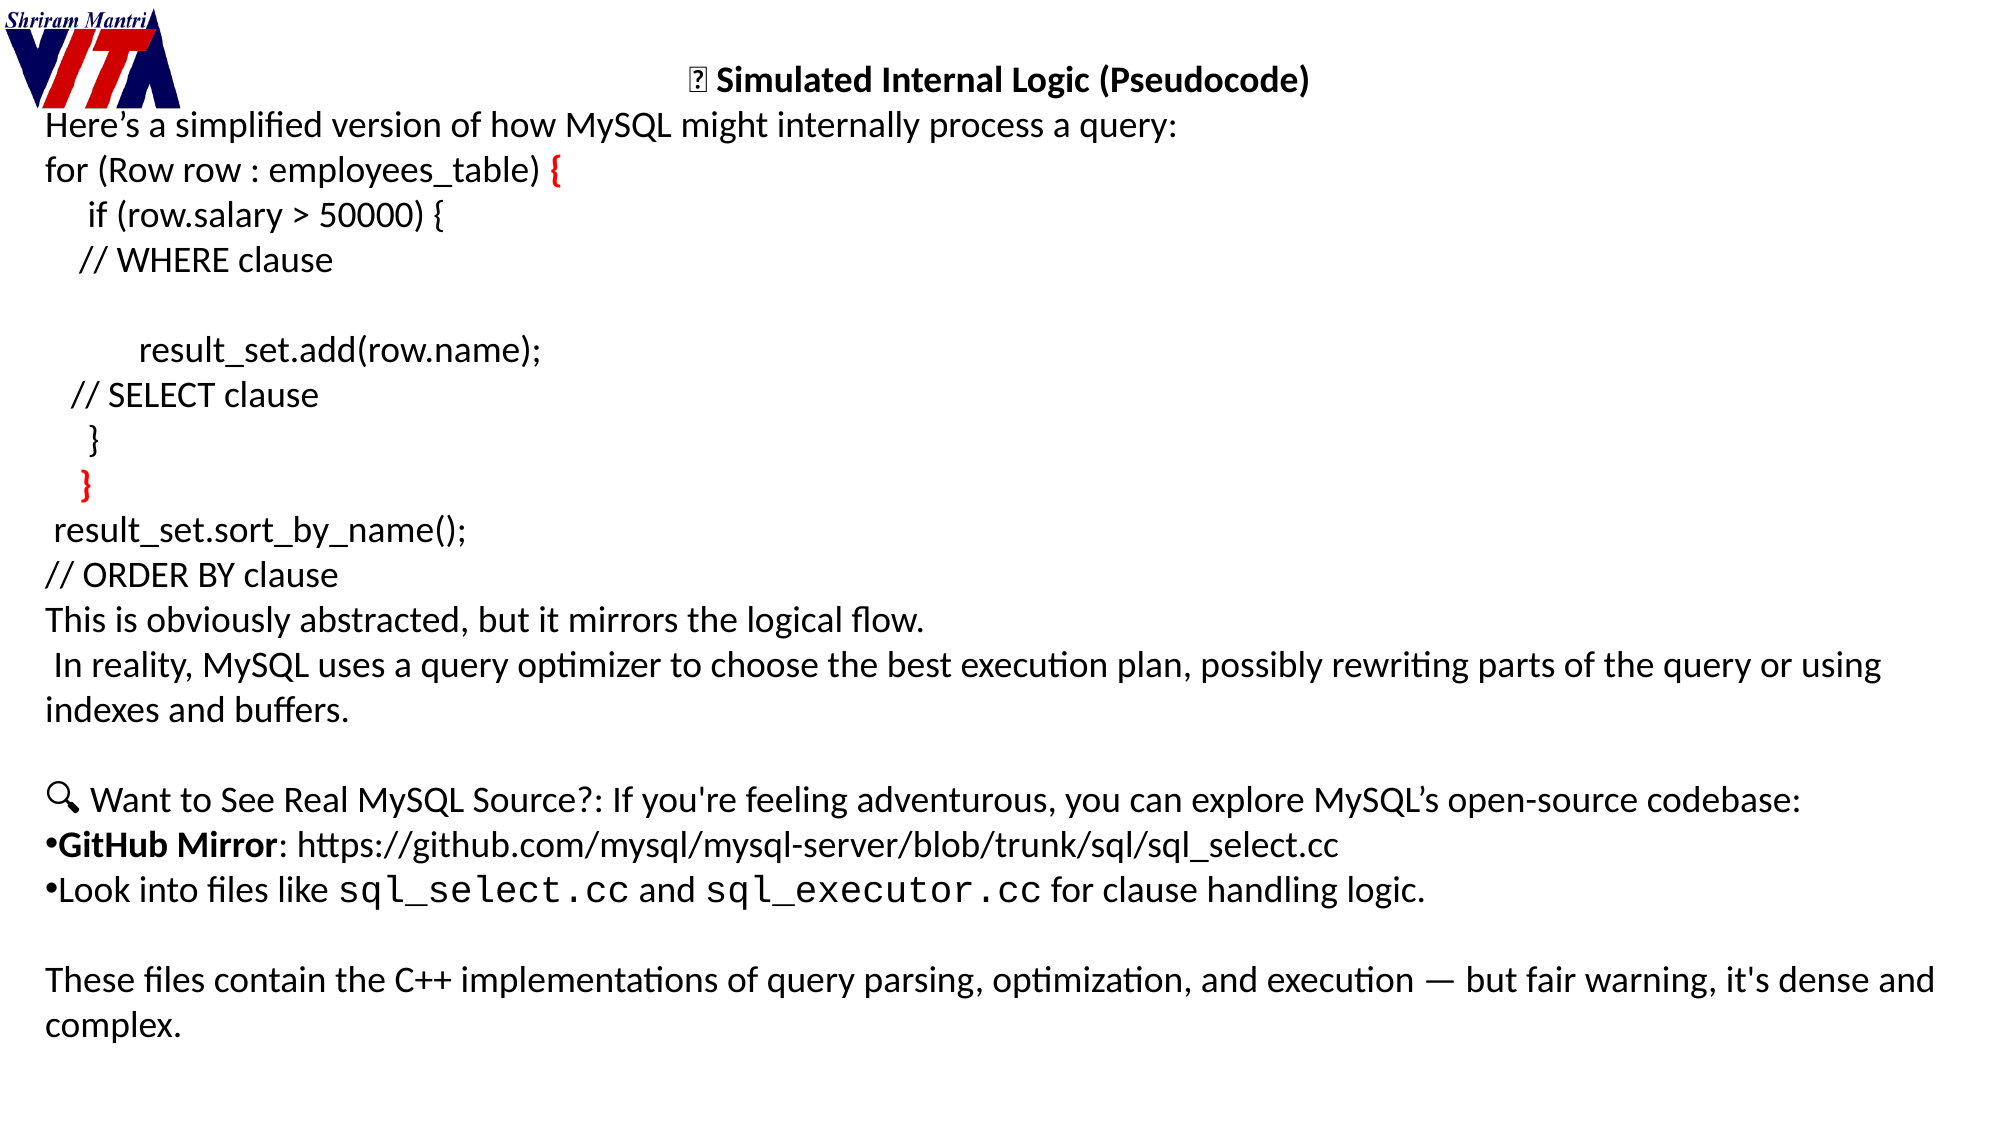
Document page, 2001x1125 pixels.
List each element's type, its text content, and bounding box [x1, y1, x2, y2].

text_box 🔧 Simulated Internal Logic (Pseudocode) Here’s a simplified version of how MySQL might internally process a query: for (Row row : employees_table) { if (row.salary > 50000) { // WHERE clause result_set.add(row.name); // SELECT clause } } result_set.sort_by_name(); // ORDER BY clause This is obviously abstracted, but it mirrors the logical flow. In reality, MySQL uses a query optimizer to choose the best execution plan, possibly rewriting parts of the query or using indexes and buffers. 🔍 Want to See Real MySQL Source?: If you're feeling adventurous, you can explore MySQL’s open-source codebase: GitHub Mirror: https://github.com/mysql/mysql-server/blob/trunk/sql/sql_select.cc Look into files like sql_select.cc and sql_executor.cc for clause handling logic. These files contain the C++ implementations of query parsing, optimization, and execution — but fair warning, it's dense and complex. [30, 47, 1970, 1052]
picture [0, 0, 198, 129]
